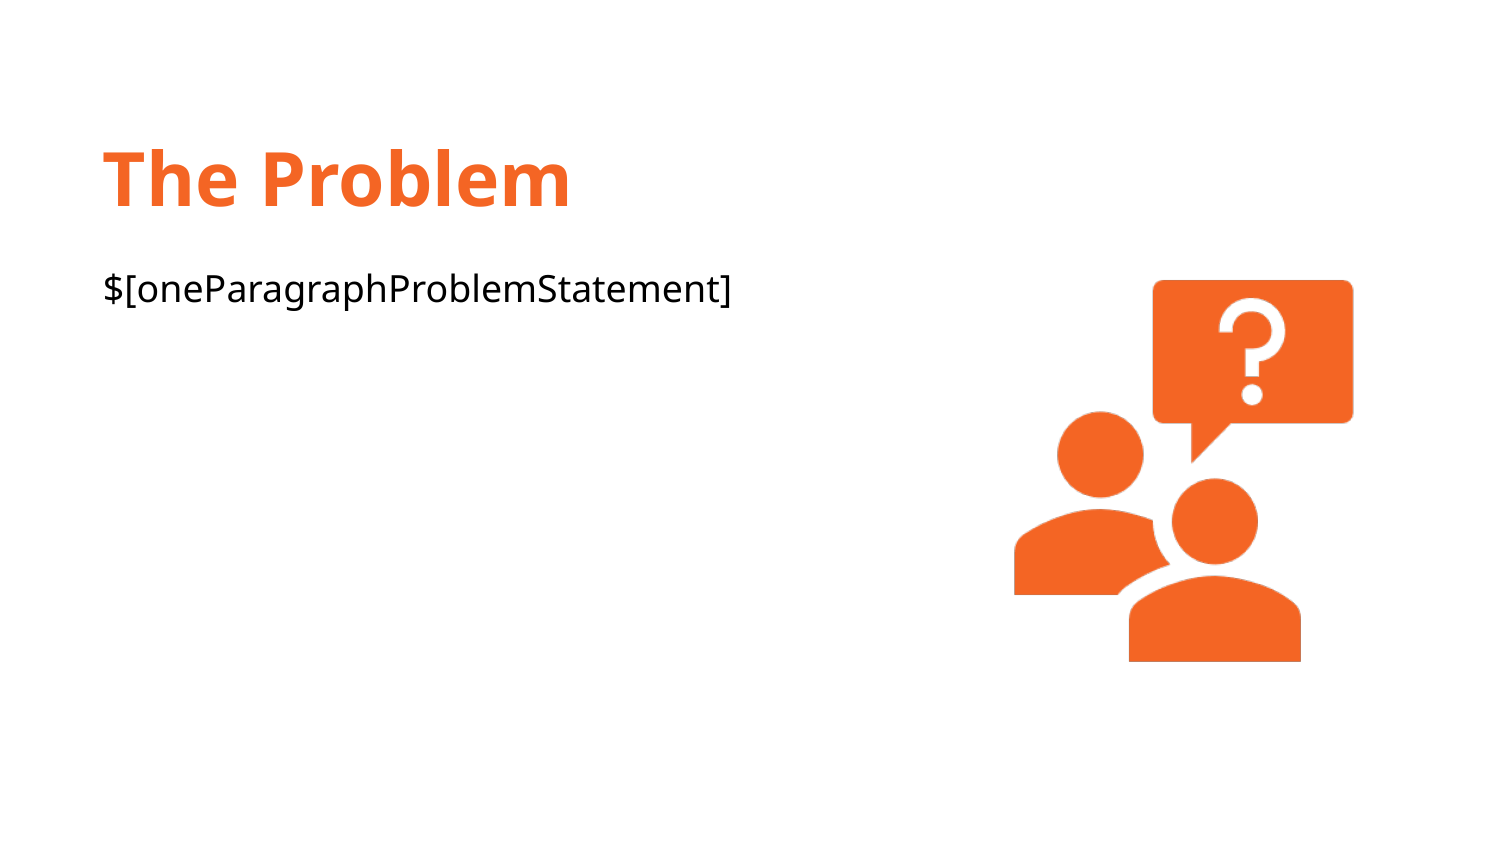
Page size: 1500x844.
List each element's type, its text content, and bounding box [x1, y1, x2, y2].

title $[oneParagraphProblemStatement] [87, 242, 941, 746]
title The Problem [87, 116, 941, 242]
picture [955, 242, 1413, 700]
